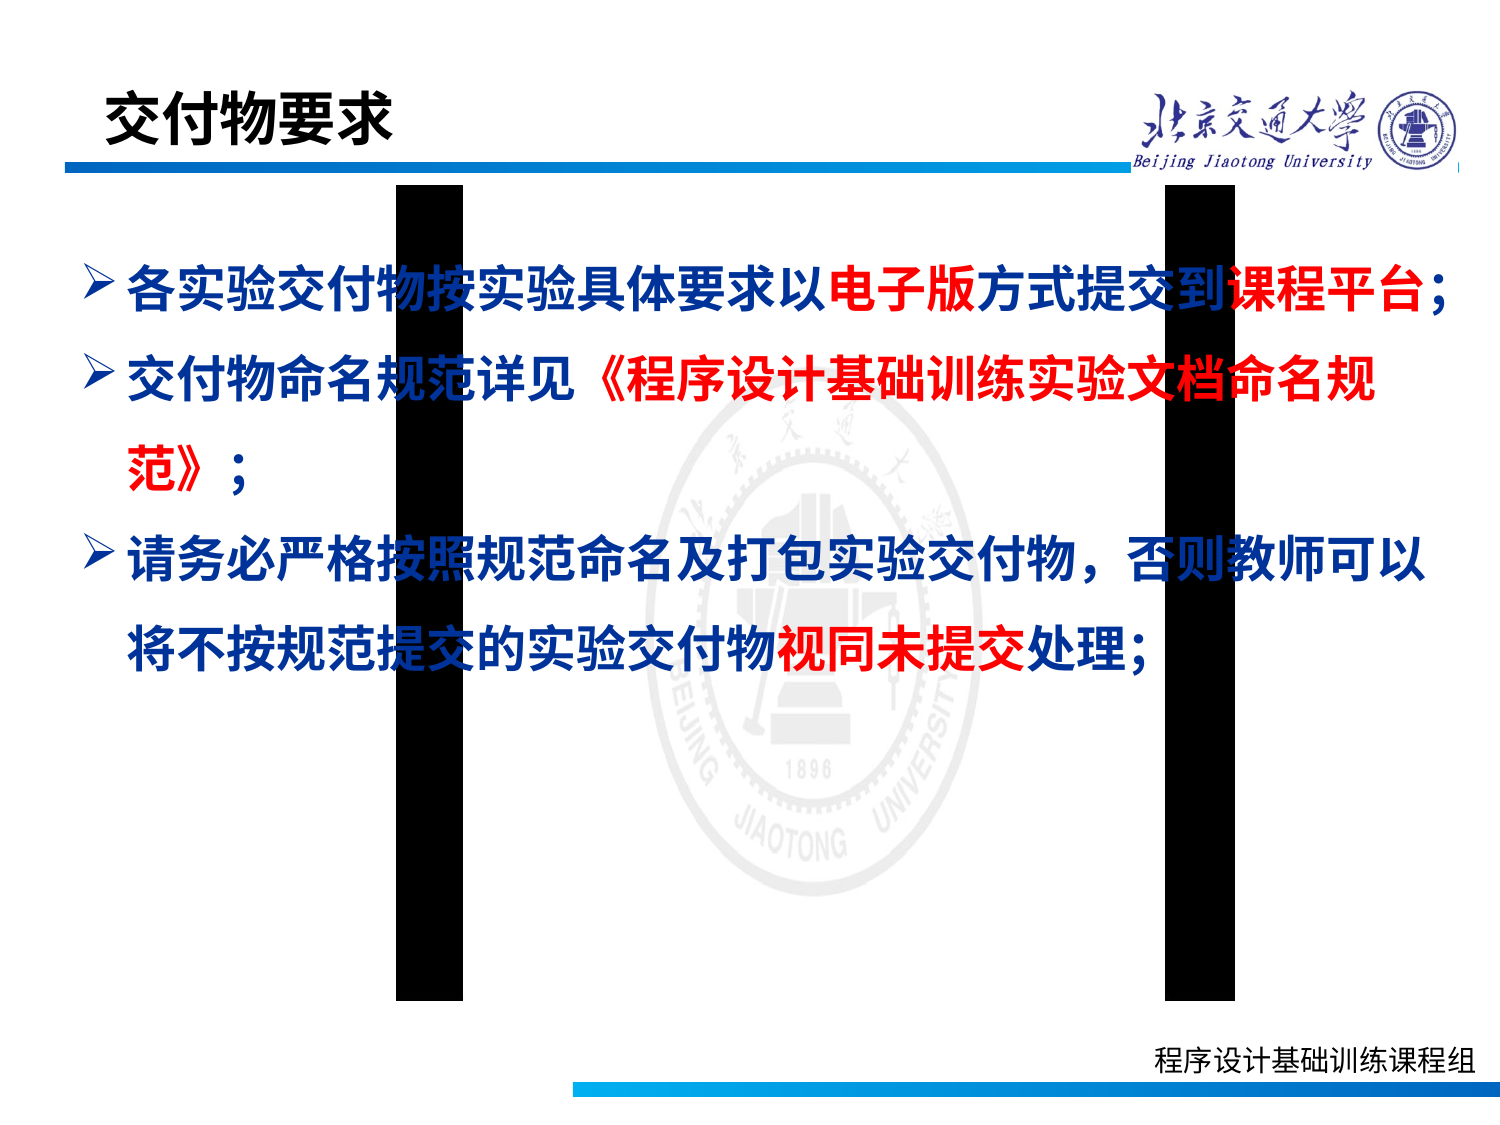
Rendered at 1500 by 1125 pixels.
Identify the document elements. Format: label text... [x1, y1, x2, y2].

text_box 各实验交付物按实验具体要求以电子版方式提交到课程平台； 交付物命名规范详见《程序设计基础训练实验文档命名规范》； 请务必严格按照规范命名及打包实验交付物，否则教师可以将不按规范提交的实验交付物视同未提交处理； [64, 219, 1446, 775]
text_box 交付物要求 [88, 74, 432, 159]
text_box 程序设计基础训练课程组 [1139, 1034, 1495, 1085]
picture [1131, 83, 1458, 173]
